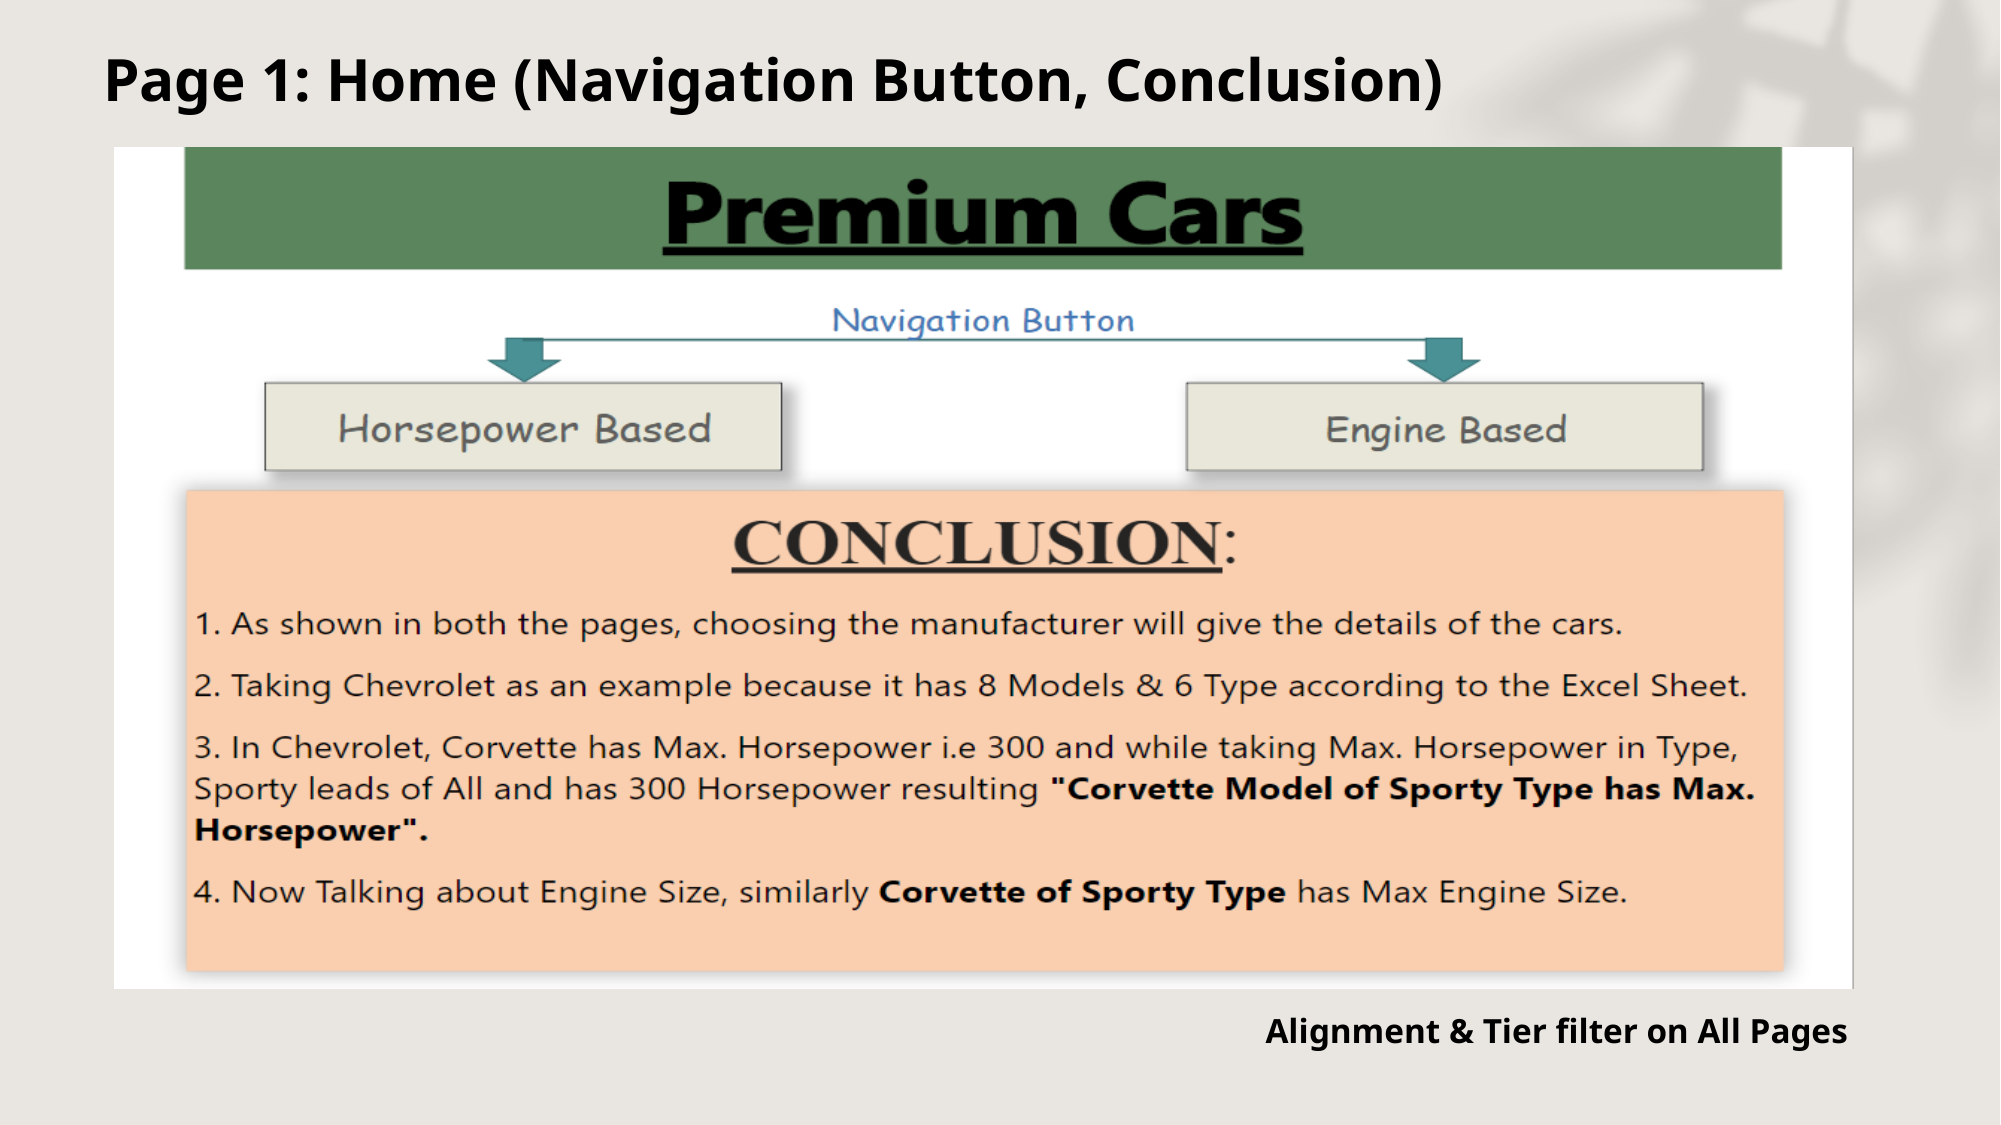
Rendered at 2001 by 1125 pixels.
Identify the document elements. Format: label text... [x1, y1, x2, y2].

picture [113, 147, 1854, 989]
text_box Page 1: Home (Navigation Button, Conclusion) [88, 35, 1621, 114]
text_box Alignment & Tier filter on All Pages [1250, 998, 1898, 1088]
